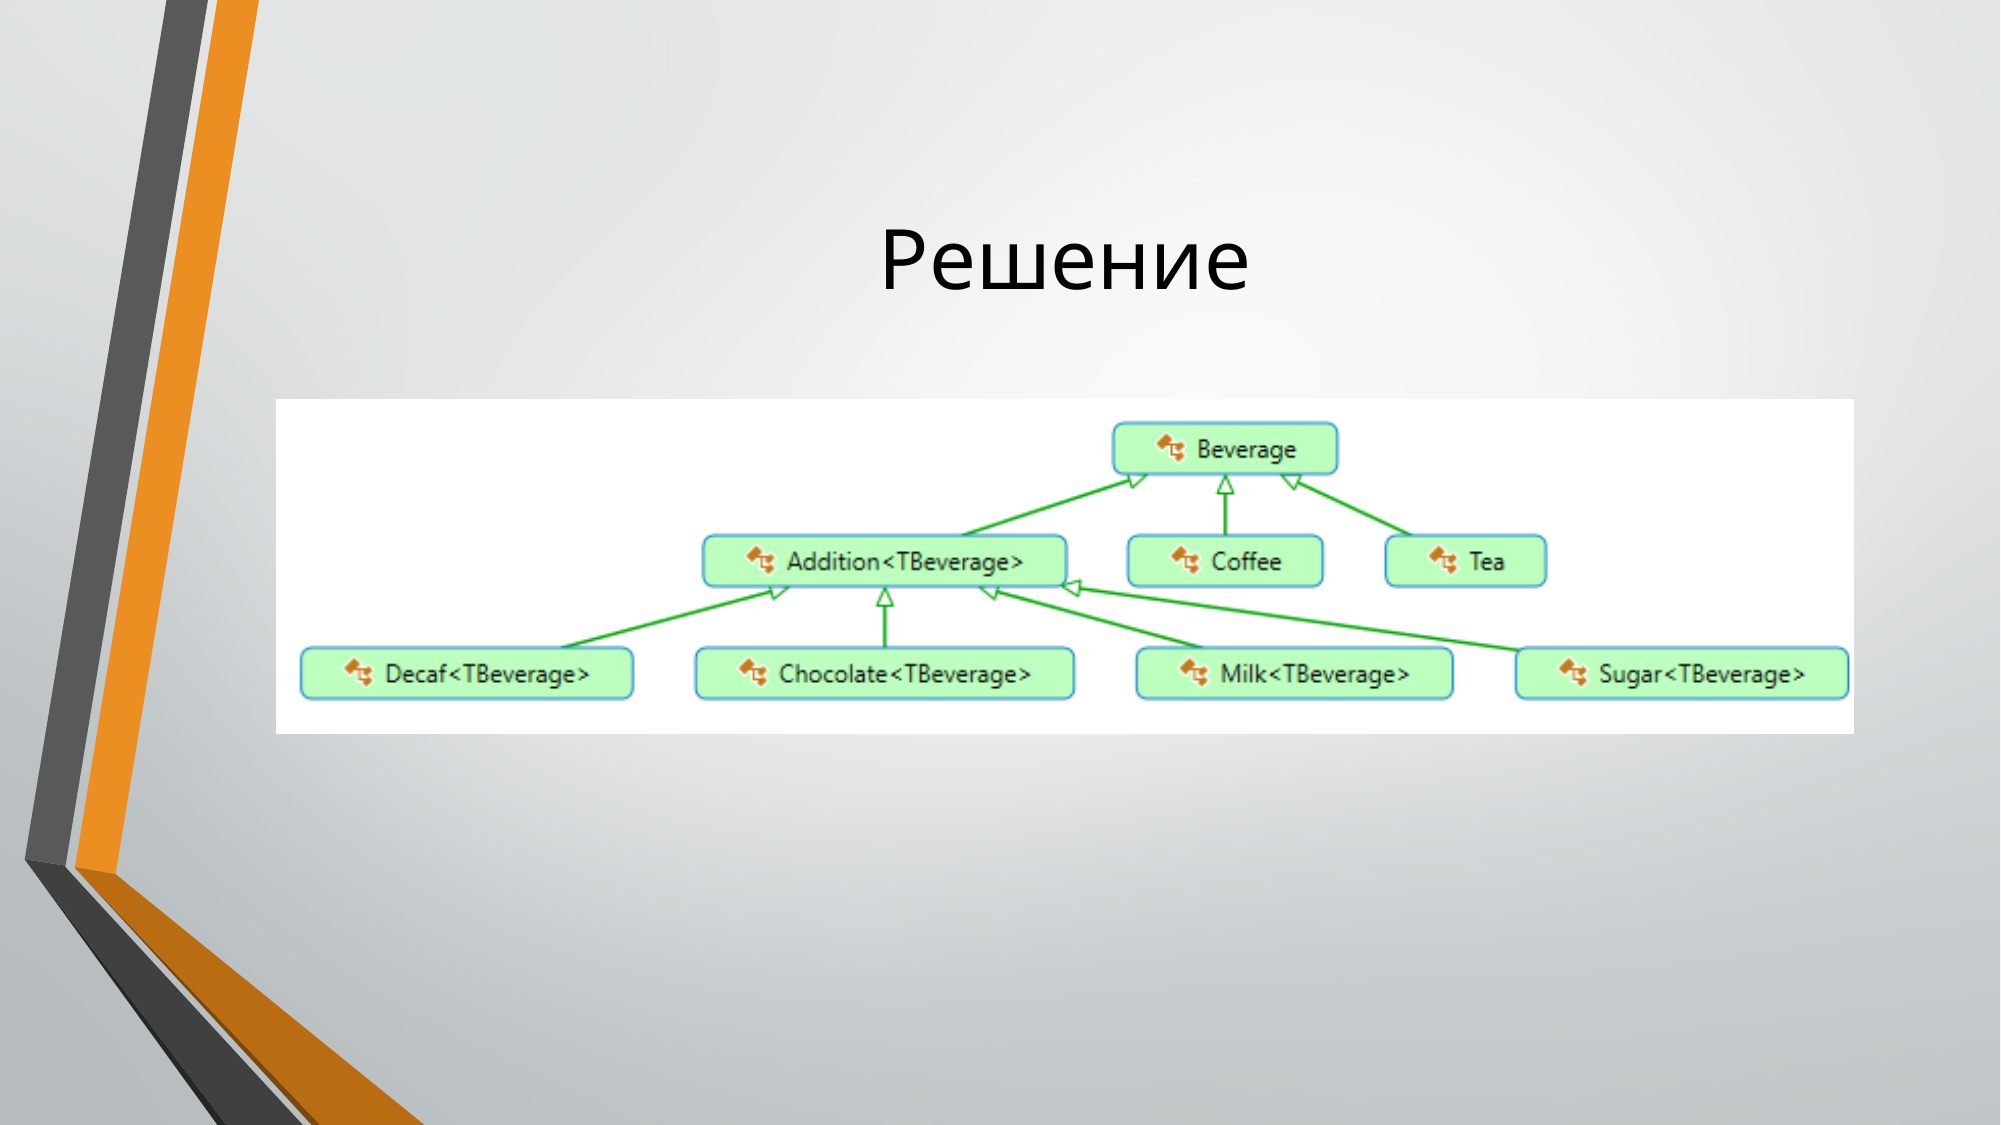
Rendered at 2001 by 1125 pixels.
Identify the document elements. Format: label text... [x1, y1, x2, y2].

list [276, 399, 1854, 735]
title Решение [243, 112, 1887, 400]
